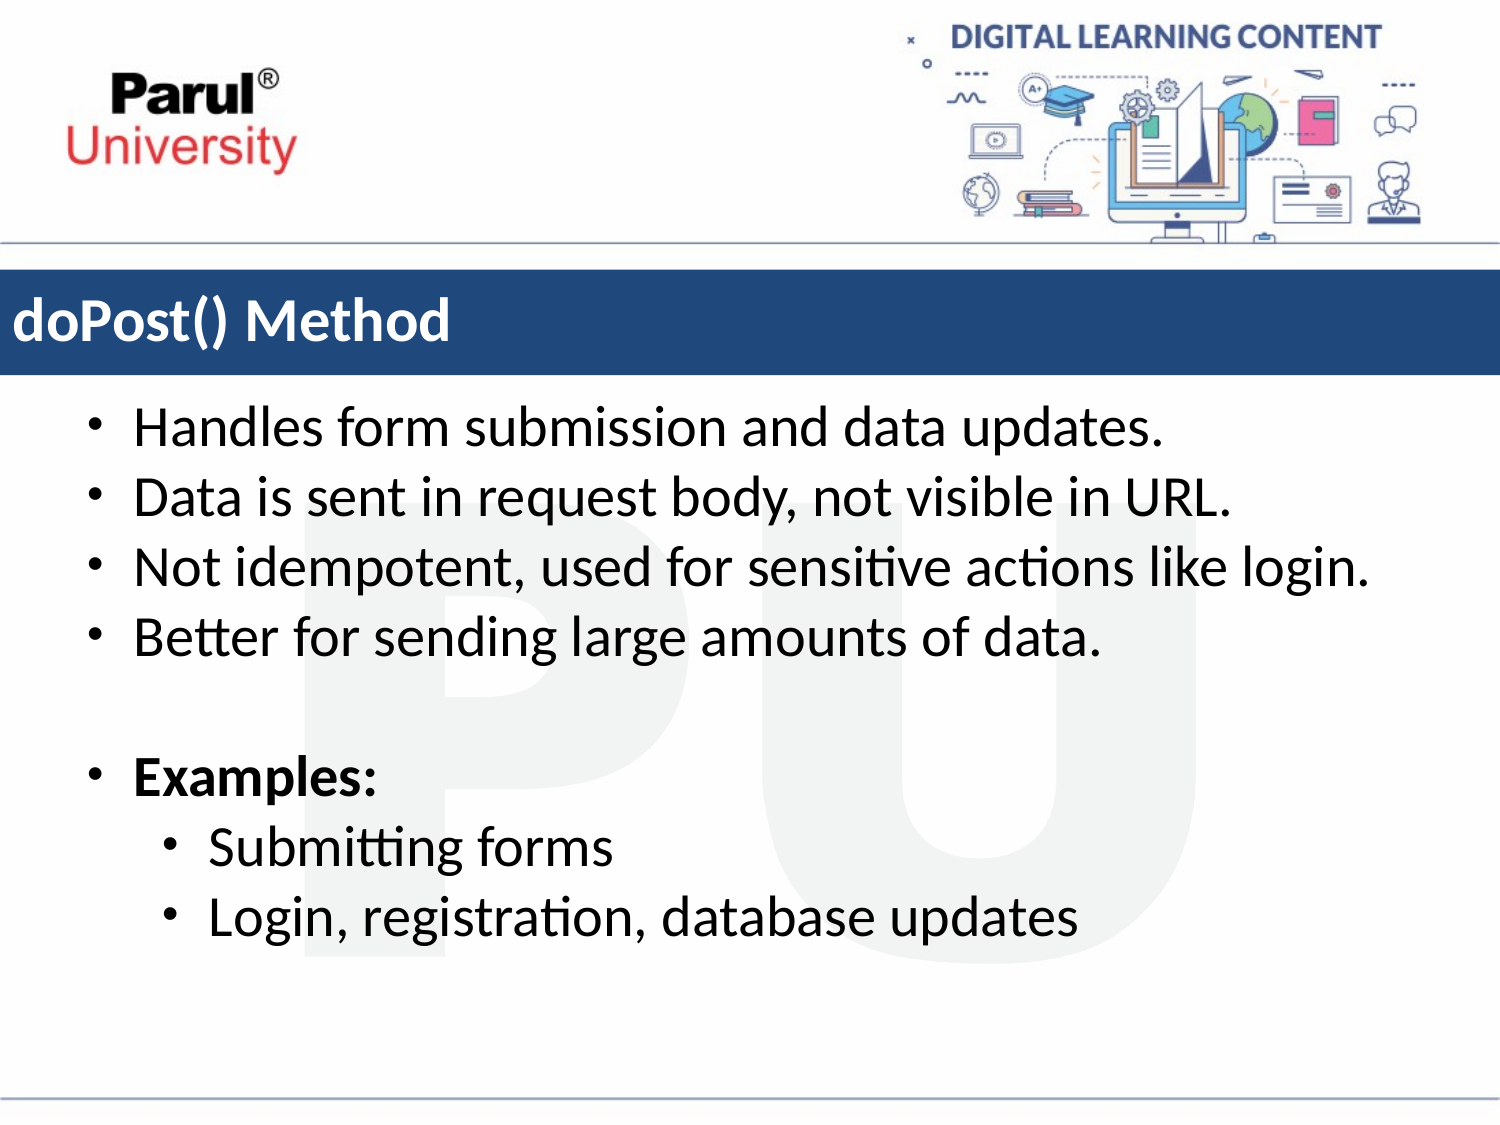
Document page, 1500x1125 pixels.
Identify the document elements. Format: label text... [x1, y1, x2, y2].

picture [0, 376, 1500, 1125]
list Handles form submission and data updates. Data is sent in request body, not visible in URL. Not idempotent, used for sensitive actions like login. Better for sending large amounts of data. Examples: Submitting forms Login, registration, database updates [49, 388, 1471, 1027]
title doPost() Method [12, 278, 1488, 358]
picture [0, 0, 1500, 269]
